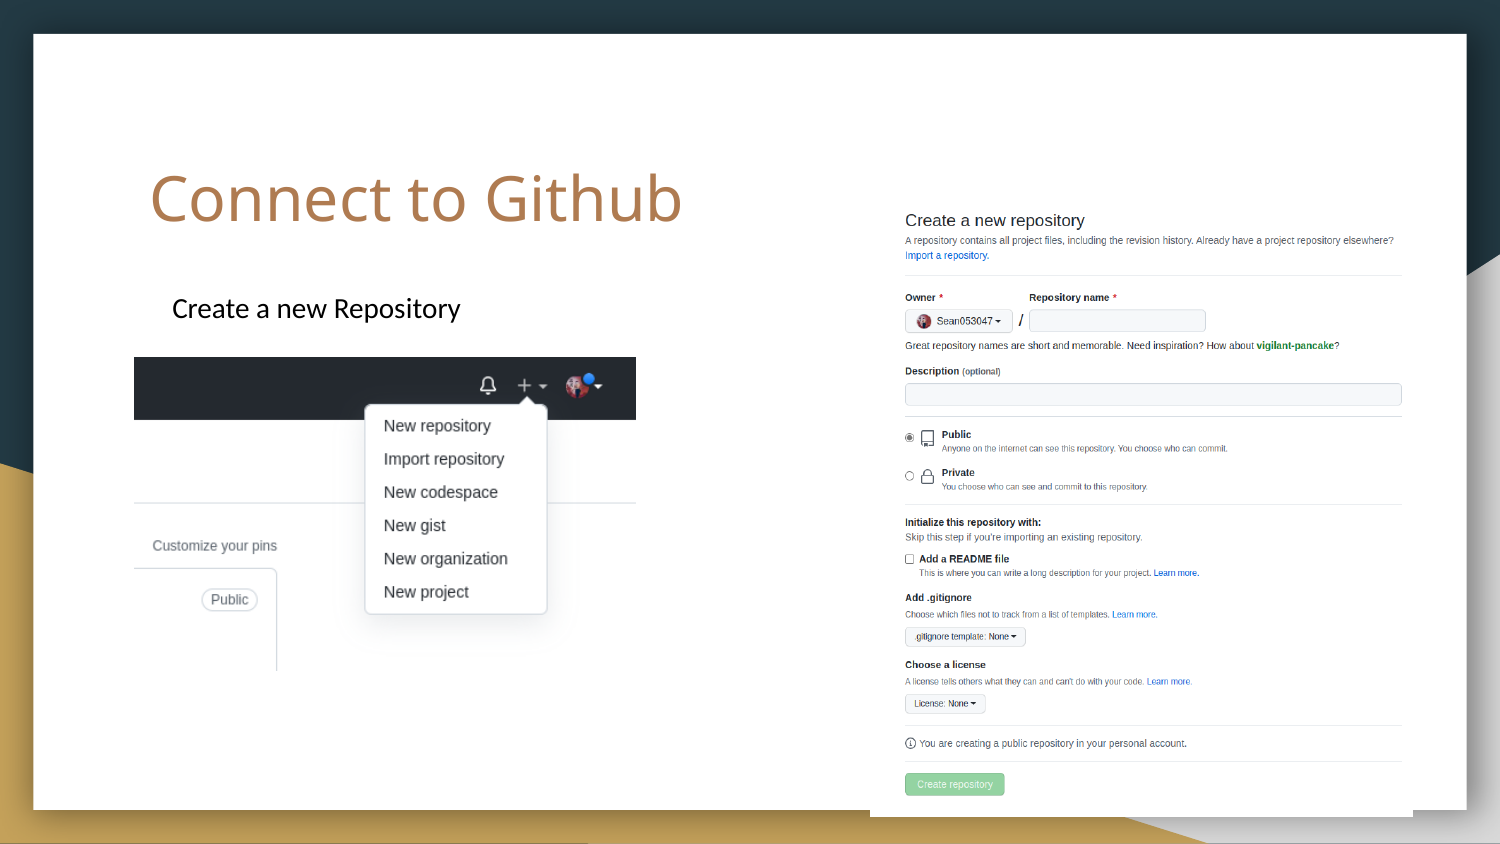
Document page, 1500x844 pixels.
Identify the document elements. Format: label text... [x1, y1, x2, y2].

picture [870, 211, 1413, 817]
picture [134, 357, 636, 672]
text_box Create a new Repository [157, 273, 666, 339]
title Connect to Github [134, 143, 1366, 301]
